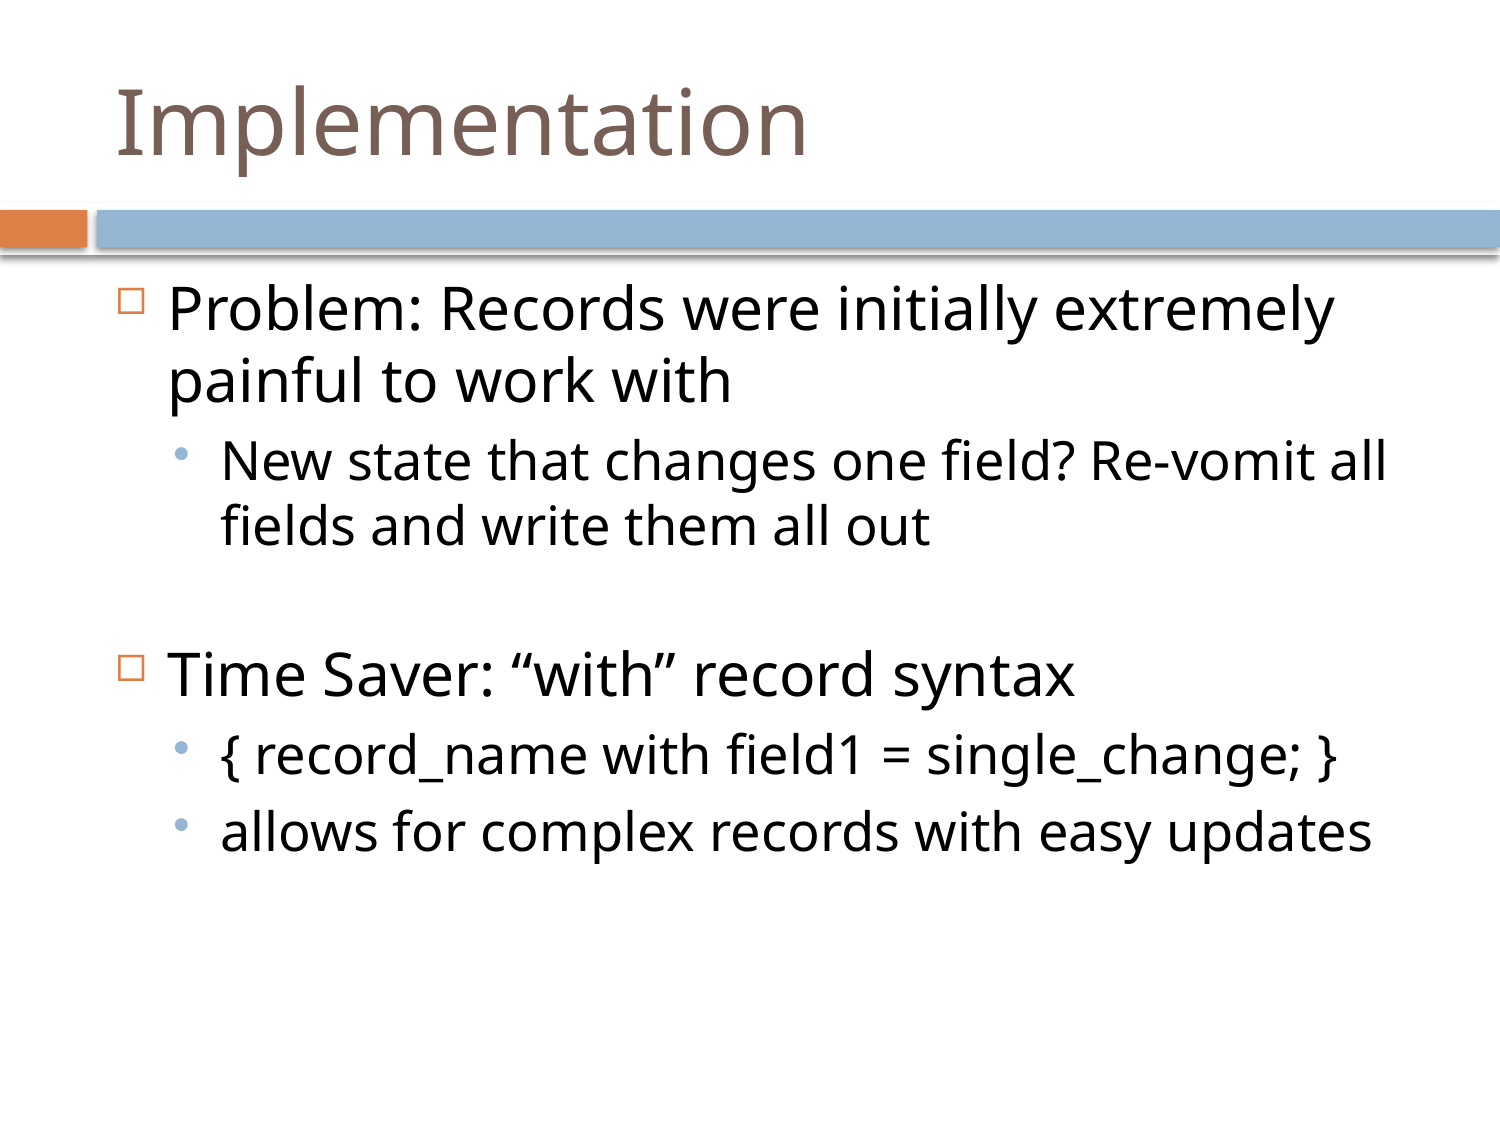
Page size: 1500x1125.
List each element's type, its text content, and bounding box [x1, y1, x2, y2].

list Problem: Records were initially extremely painful to work with New state that changes one field? Re-vomit all fields and write them all out Time Saver: “with” record syntax { record_name with field1 = single_change; } allows for complex records with easy updates [100, 262, 1438, 1000]
title Implementation [100, 37, 1438, 200]
